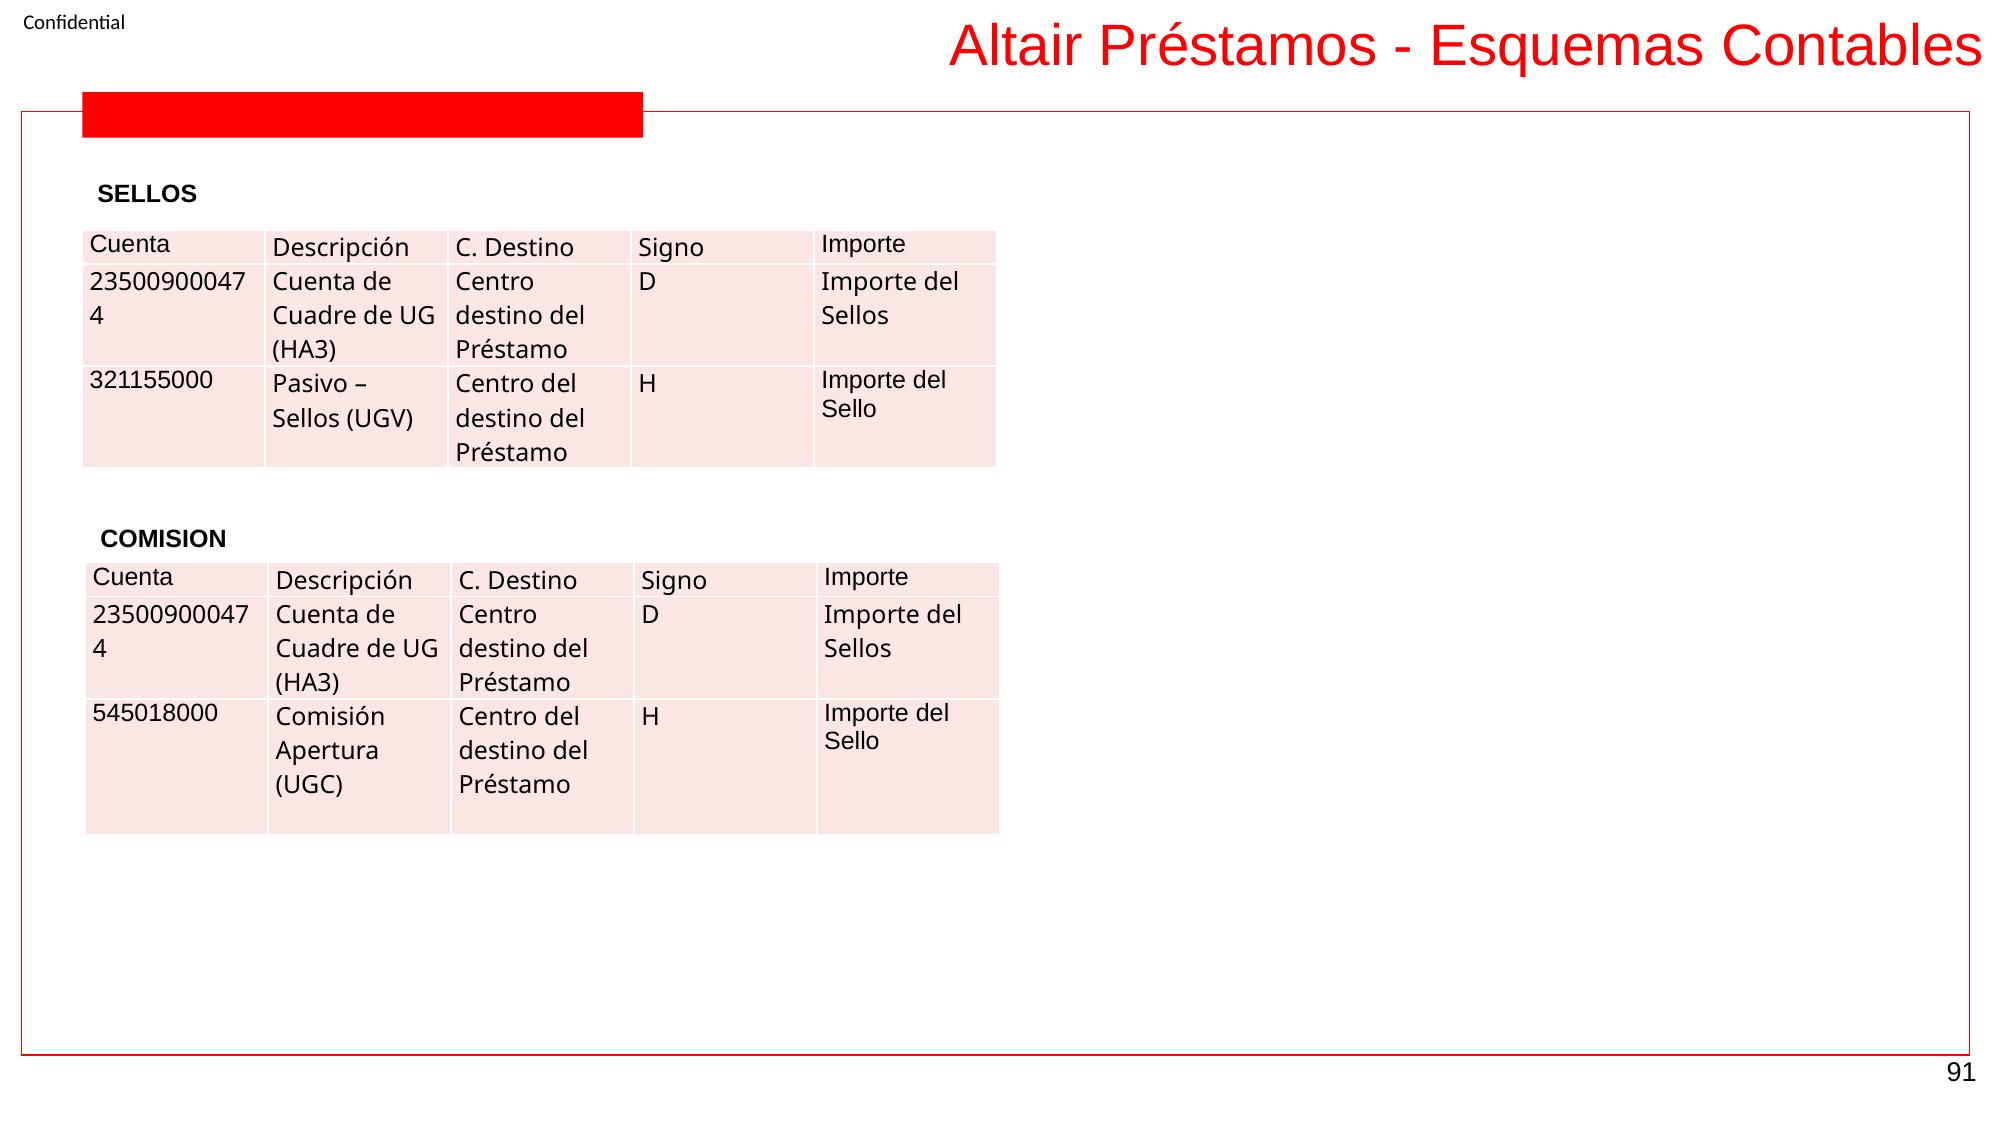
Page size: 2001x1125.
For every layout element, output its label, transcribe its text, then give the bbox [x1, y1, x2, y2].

table_cell Importe del Sello [818, 700, 999, 834]
table_cell Cuenta de Cuadre de UG (HA3) [269, 597, 450, 698]
table_header Importe [818, 575, 999, 596]
table_cell 235009000474 [86, 597, 267, 698]
table_cell Importe del Sello [815, 367, 996, 467]
table_cell Centro del destino del Préstamo [452, 700, 633, 834]
table_cell 235009000474 [83, 265, 264, 365]
table_cell Importe del Sellos [815, 265, 996, 365]
table_cell 545018000 [86, 700, 267, 834]
table_header Importe [815, 231, 996, 263]
table_header C. Destino [449, 231, 630, 263]
table_cell Centro del destino del Préstamo [449, 367, 630, 467]
text_box [21, 111, 1970, 1056]
table_header Cuenta [86, 575, 267, 596]
table_header Cuenta [83, 231, 264, 263]
table_cell H [632, 367, 813, 467]
table_header Descripción [266, 231, 447, 263]
table_cell Centro destino del Préstamo [449, 265, 630, 365]
text_box SELLOS [82, 155, 2000, 230]
table_header C. Destino [452, 575, 633, 596]
table_cell 321155000 [83, 367, 264, 467]
text_box COMISION [85, 499, 2000, 575]
table_cell Cuenta de Cuadre de UG (HA3) [266, 265, 447, 365]
slide_number ‹#› [1871, 1038, 1992, 1125]
text_box Altair Préstamos - Esquemas Contables [0, 0, 2000, 96]
text_box [82, 92, 644, 138]
table_cell Pasivo – Sellos (UGV) [266, 367, 447, 467]
table_header Signo [635, 575, 816, 596]
table_header Descripción [269, 575, 450, 596]
table_cell Comisión Apertura (UGC) [269, 700, 450, 834]
table_cell H [635, 700, 816, 834]
table_cell Importe del Sellos [818, 597, 999, 698]
table_cell D [632, 265, 813, 365]
table_cell D [635, 597, 816, 698]
table_cell Centro destino del Préstamo [452, 597, 633, 698]
table_header Signo [632, 231, 813, 263]
